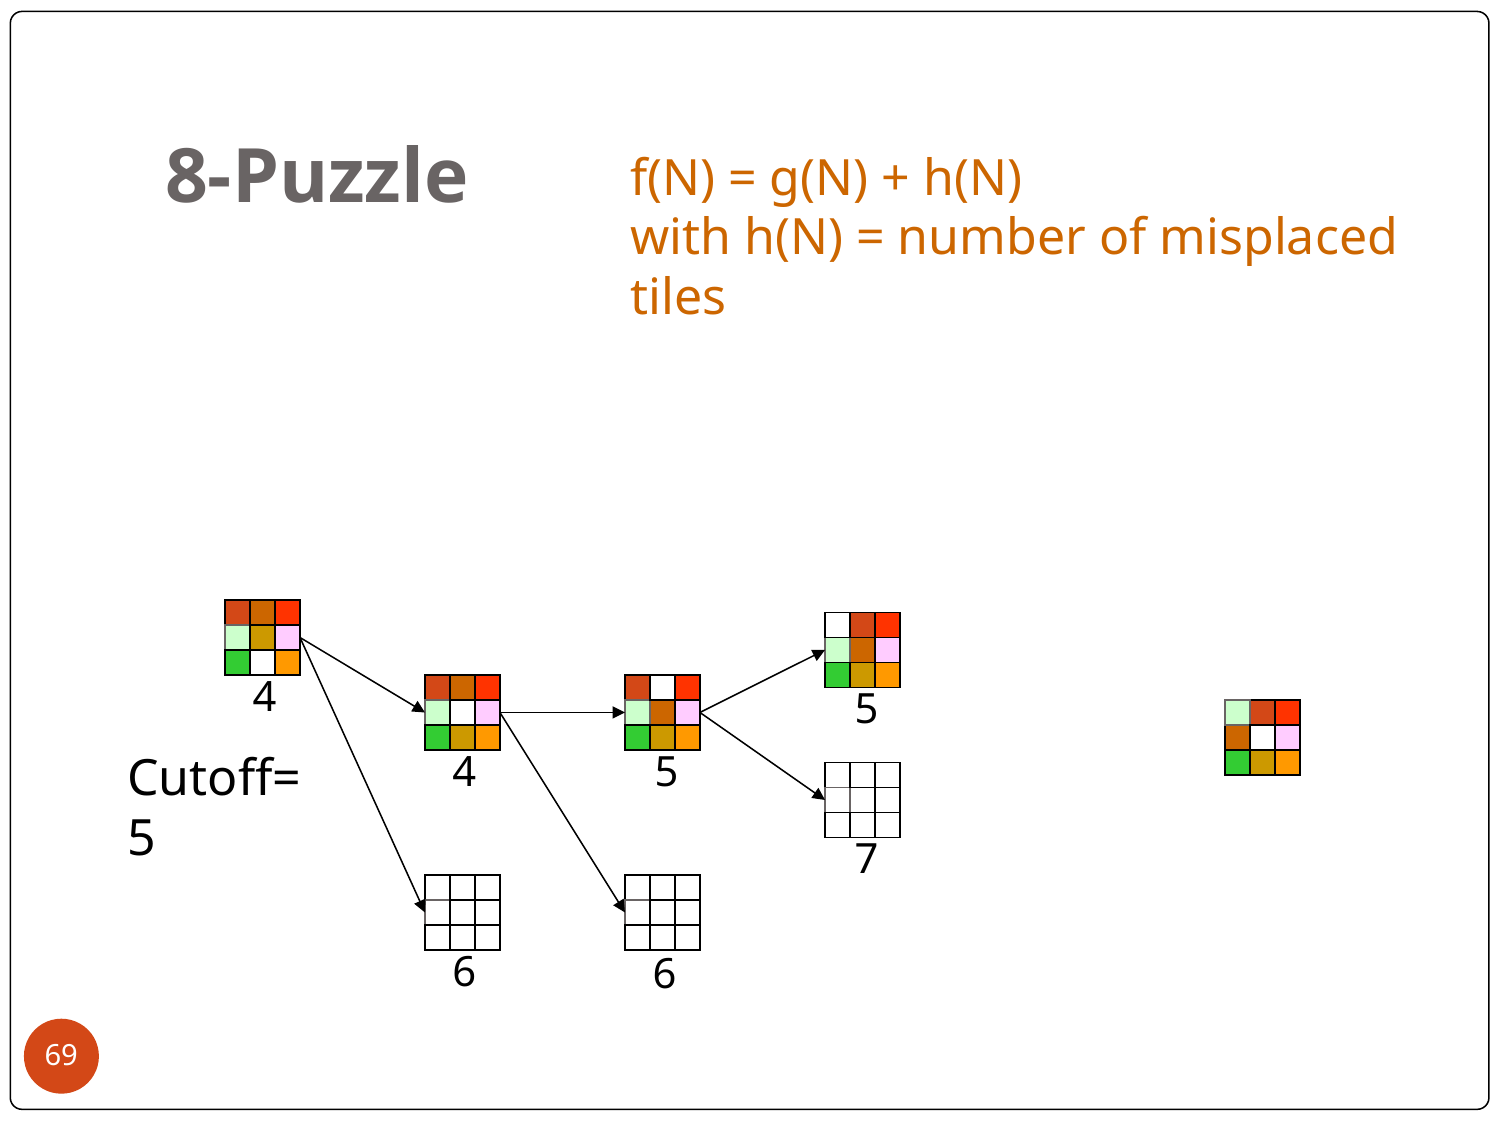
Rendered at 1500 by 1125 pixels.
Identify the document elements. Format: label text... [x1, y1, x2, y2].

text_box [699, 745, 901, 891]
text_box f(N) = g(N) + h(N) with h(N) = number of misplaced tiles [615, 137, 1488, 333]
title 8-Puzzle [150, 45, 1425, 233]
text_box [299, 637, 501, 1003]
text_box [499, 674, 694, 803]
text_box ‹#› [23, 1018, 99, 1094]
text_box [499, 809, 701, 1005]
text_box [224, 599, 301, 728]
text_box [699, 612, 901, 740]
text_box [1224, 699, 1301, 776]
text_box Cutoff=5 [112, 737, 294, 873]
